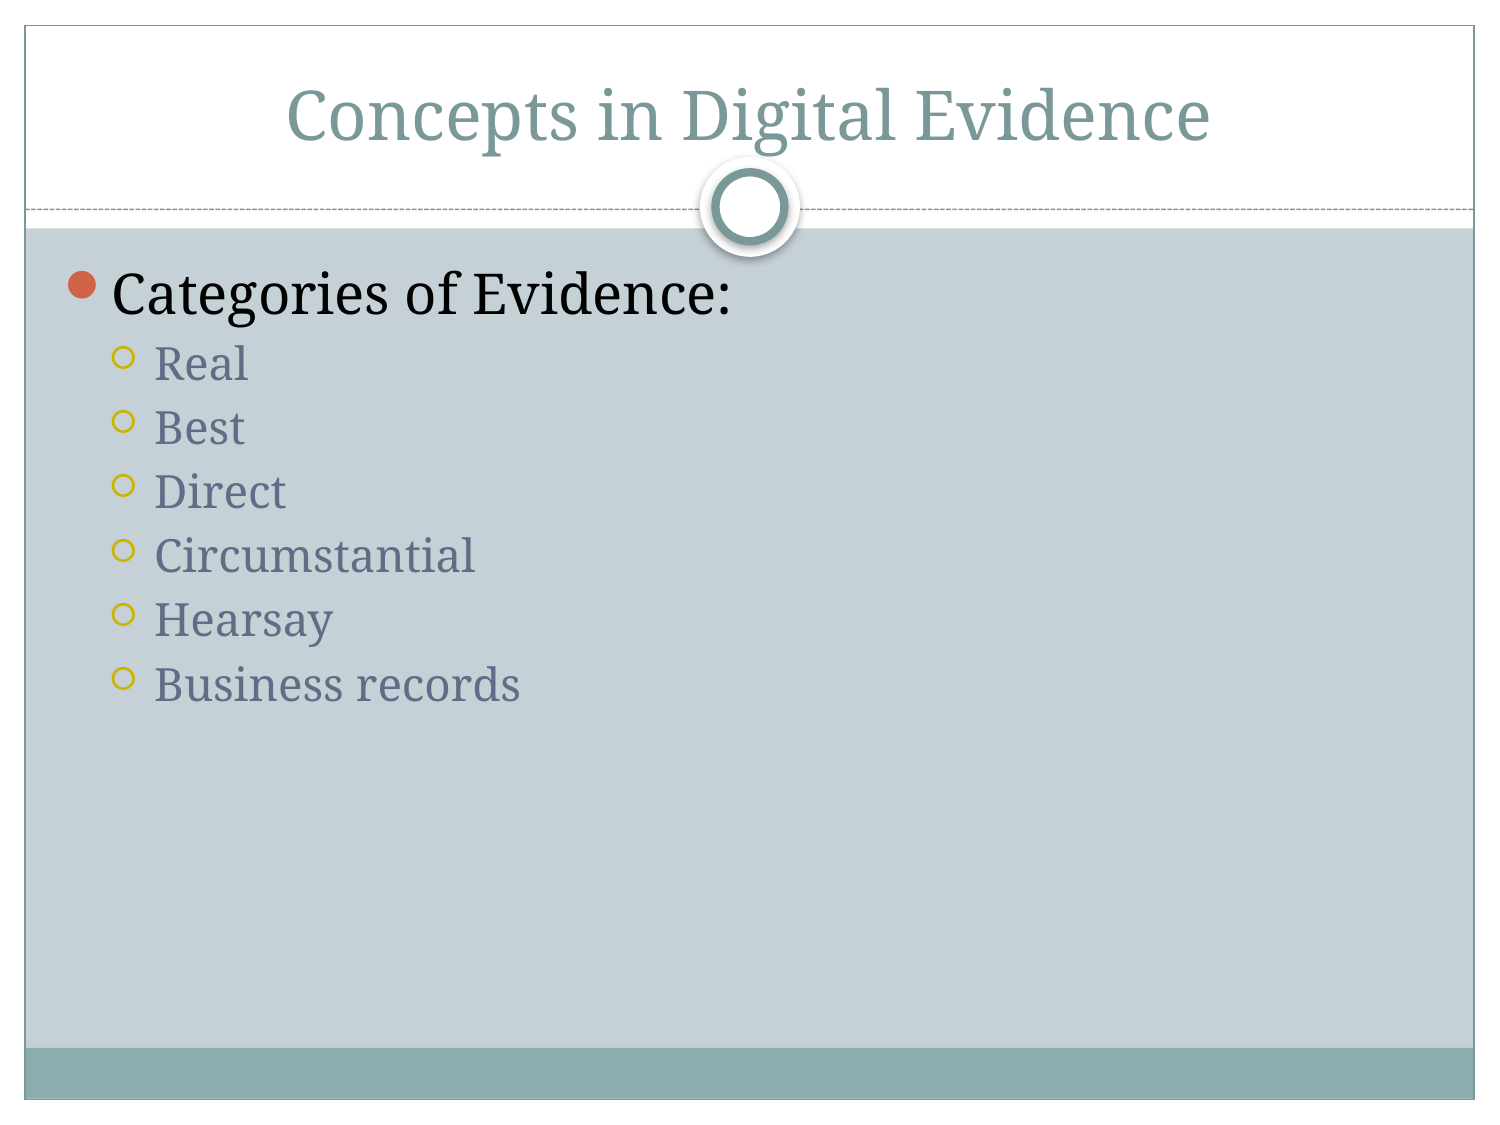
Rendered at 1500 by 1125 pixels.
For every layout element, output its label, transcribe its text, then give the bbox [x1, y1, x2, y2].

list Categories of Evidence: Real Best Direct Circumstantial Hearsay Business records [49, 250, 1445, 1001]
title Concepts in Digital Evidence [49, 37, 1450, 162]
